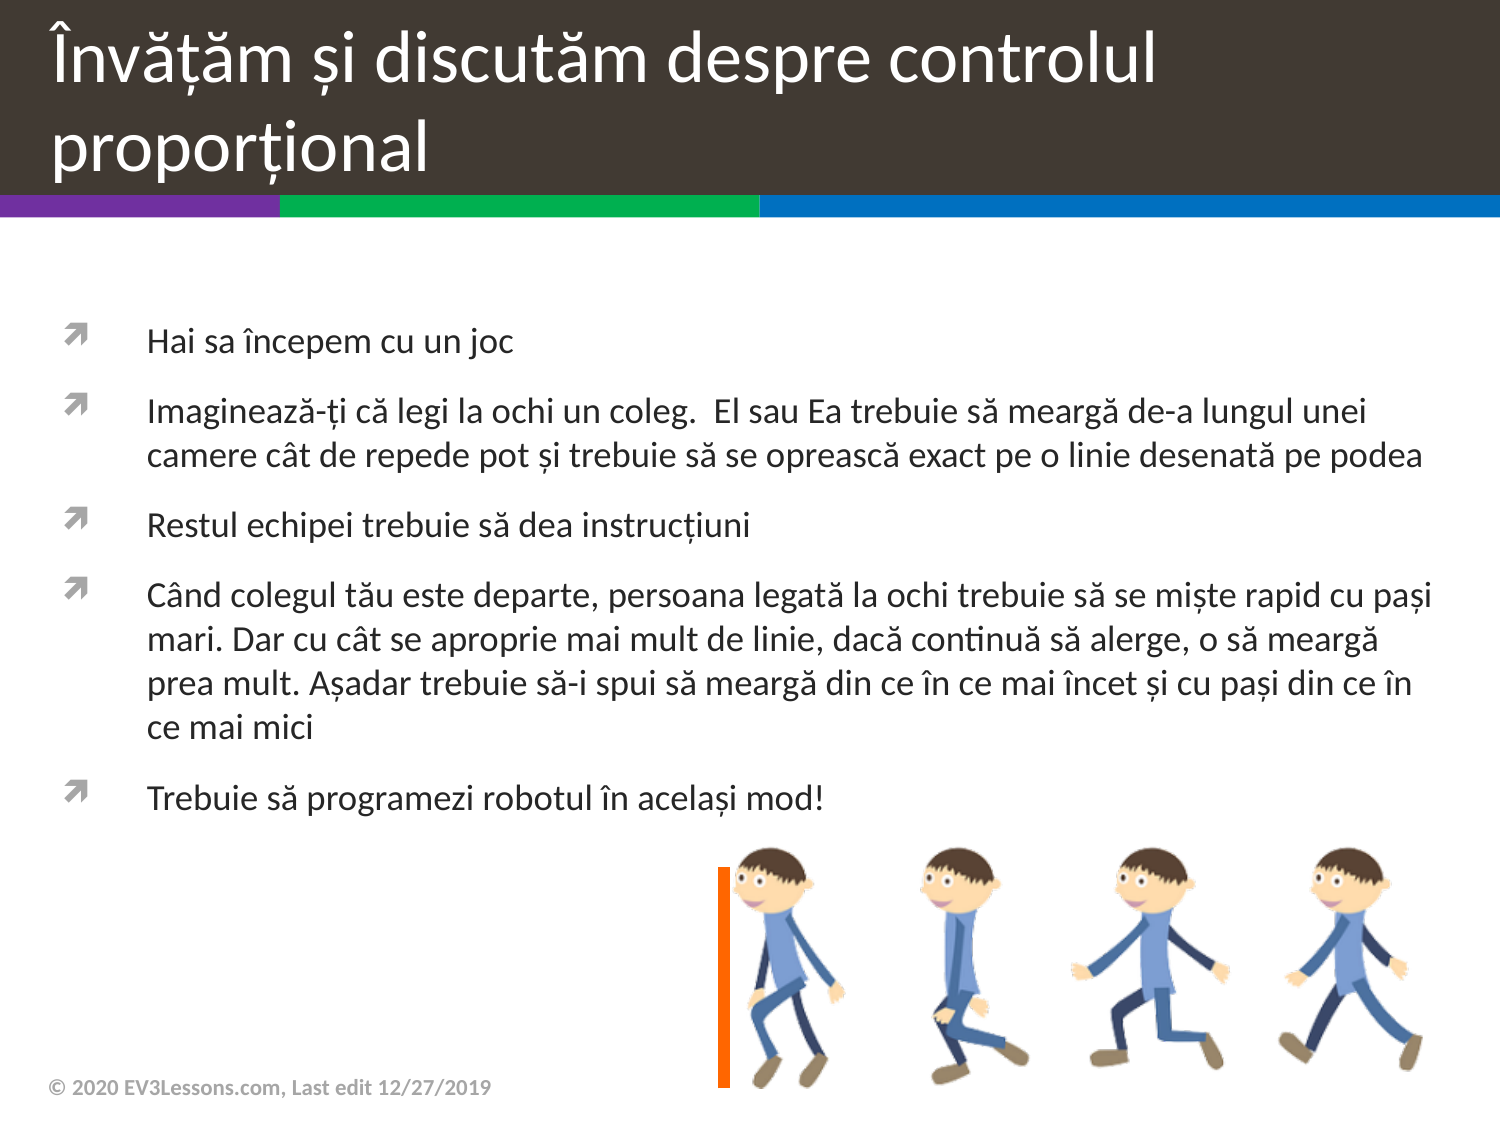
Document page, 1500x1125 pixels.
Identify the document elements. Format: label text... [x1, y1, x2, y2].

title Învățăm și discutăm despre controlul proporțional [0, 0, 1500, 195]
list Hai sa începem cu un joc Imaginează-ți că legi la ochi un coleg. El sau Ea trebuie să meargă de-a lungul unei camere cât de repede pot și trebuie să se oprească exact pe o linie desenată pe podea Restul echipei trebuie să dea instrucțiuni Când colegul tău este departe, persoana legată la ochi trebuie să se miște rapid cu pași mari. Dar cu cât se aproprie mai mult de linie, dacă continuă să alerge, o să meargă prea mult. Așadar trebuie să-i spui să meargă din ce în ce mai încet și cu pași din ce în ce mai mici Trebuie să programezi robotul în același mod! [46, 308, 1454, 840]
picture [706, 819, 1424, 1089]
footer © 2020 EV3Lessons.com, Last edit 12/27/2019 [32, 1055, 1038, 1116]
